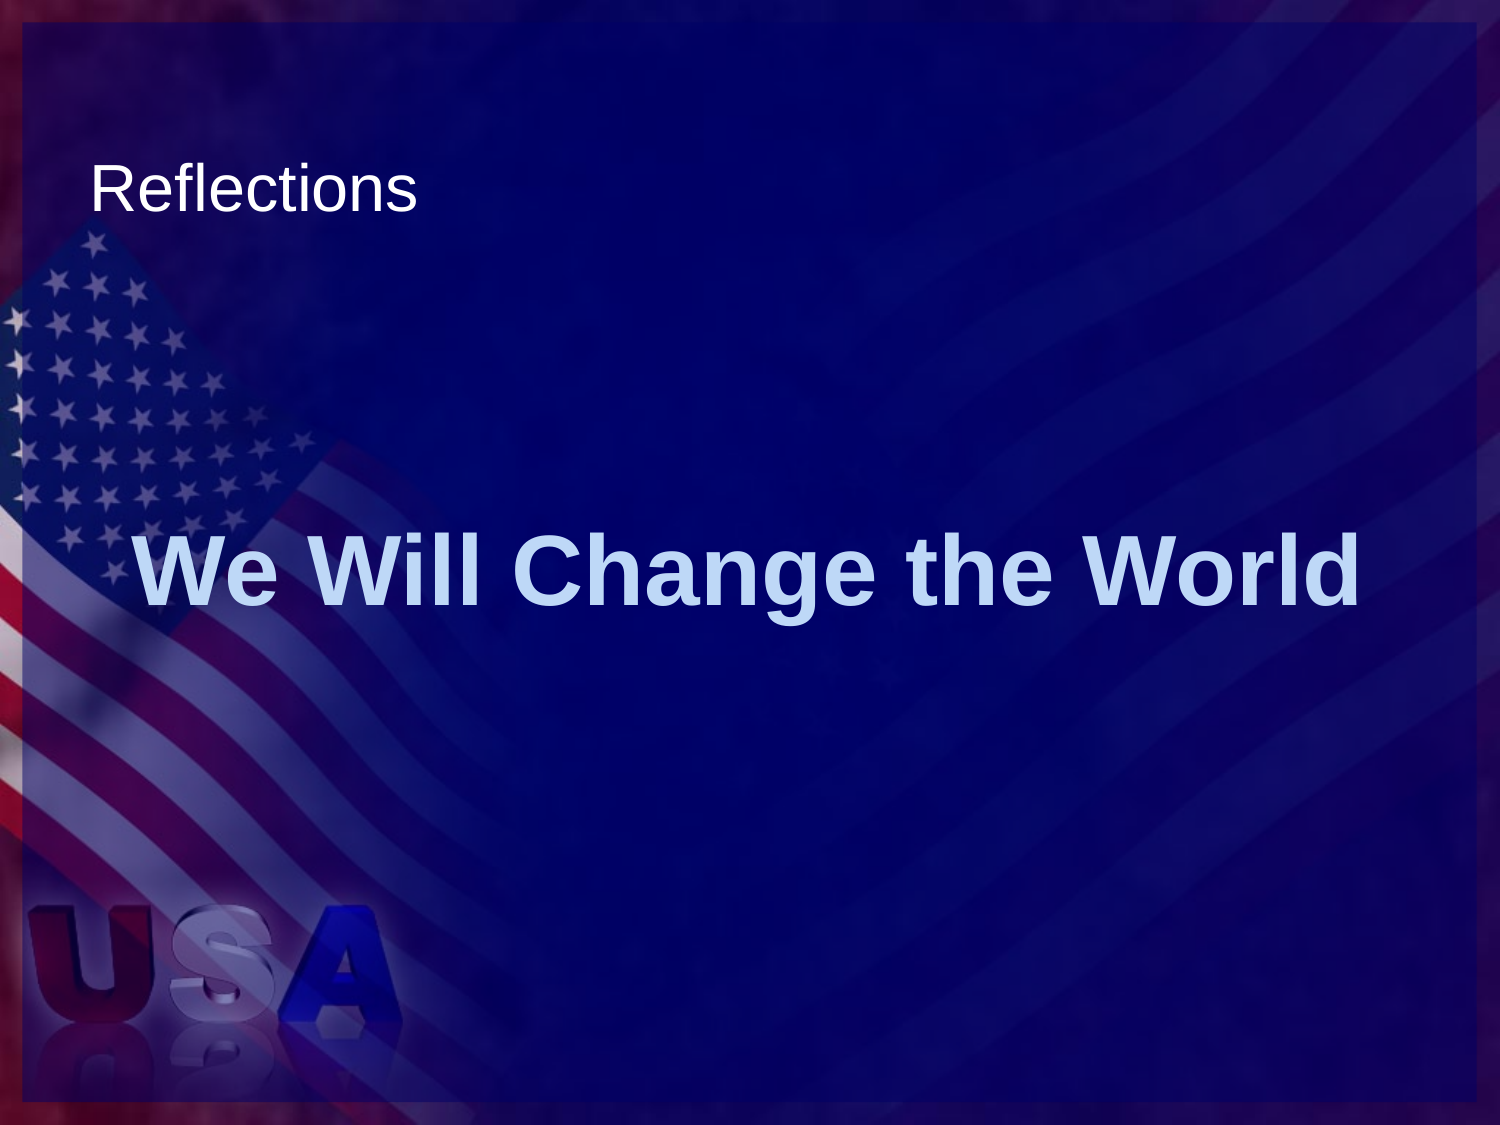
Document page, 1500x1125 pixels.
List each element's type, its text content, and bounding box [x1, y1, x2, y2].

text_box We Will Change the World [74, 497, 1422, 633]
picture [0, 0, 1500, 1125]
title Reflections [74, 45, 1425, 233]
